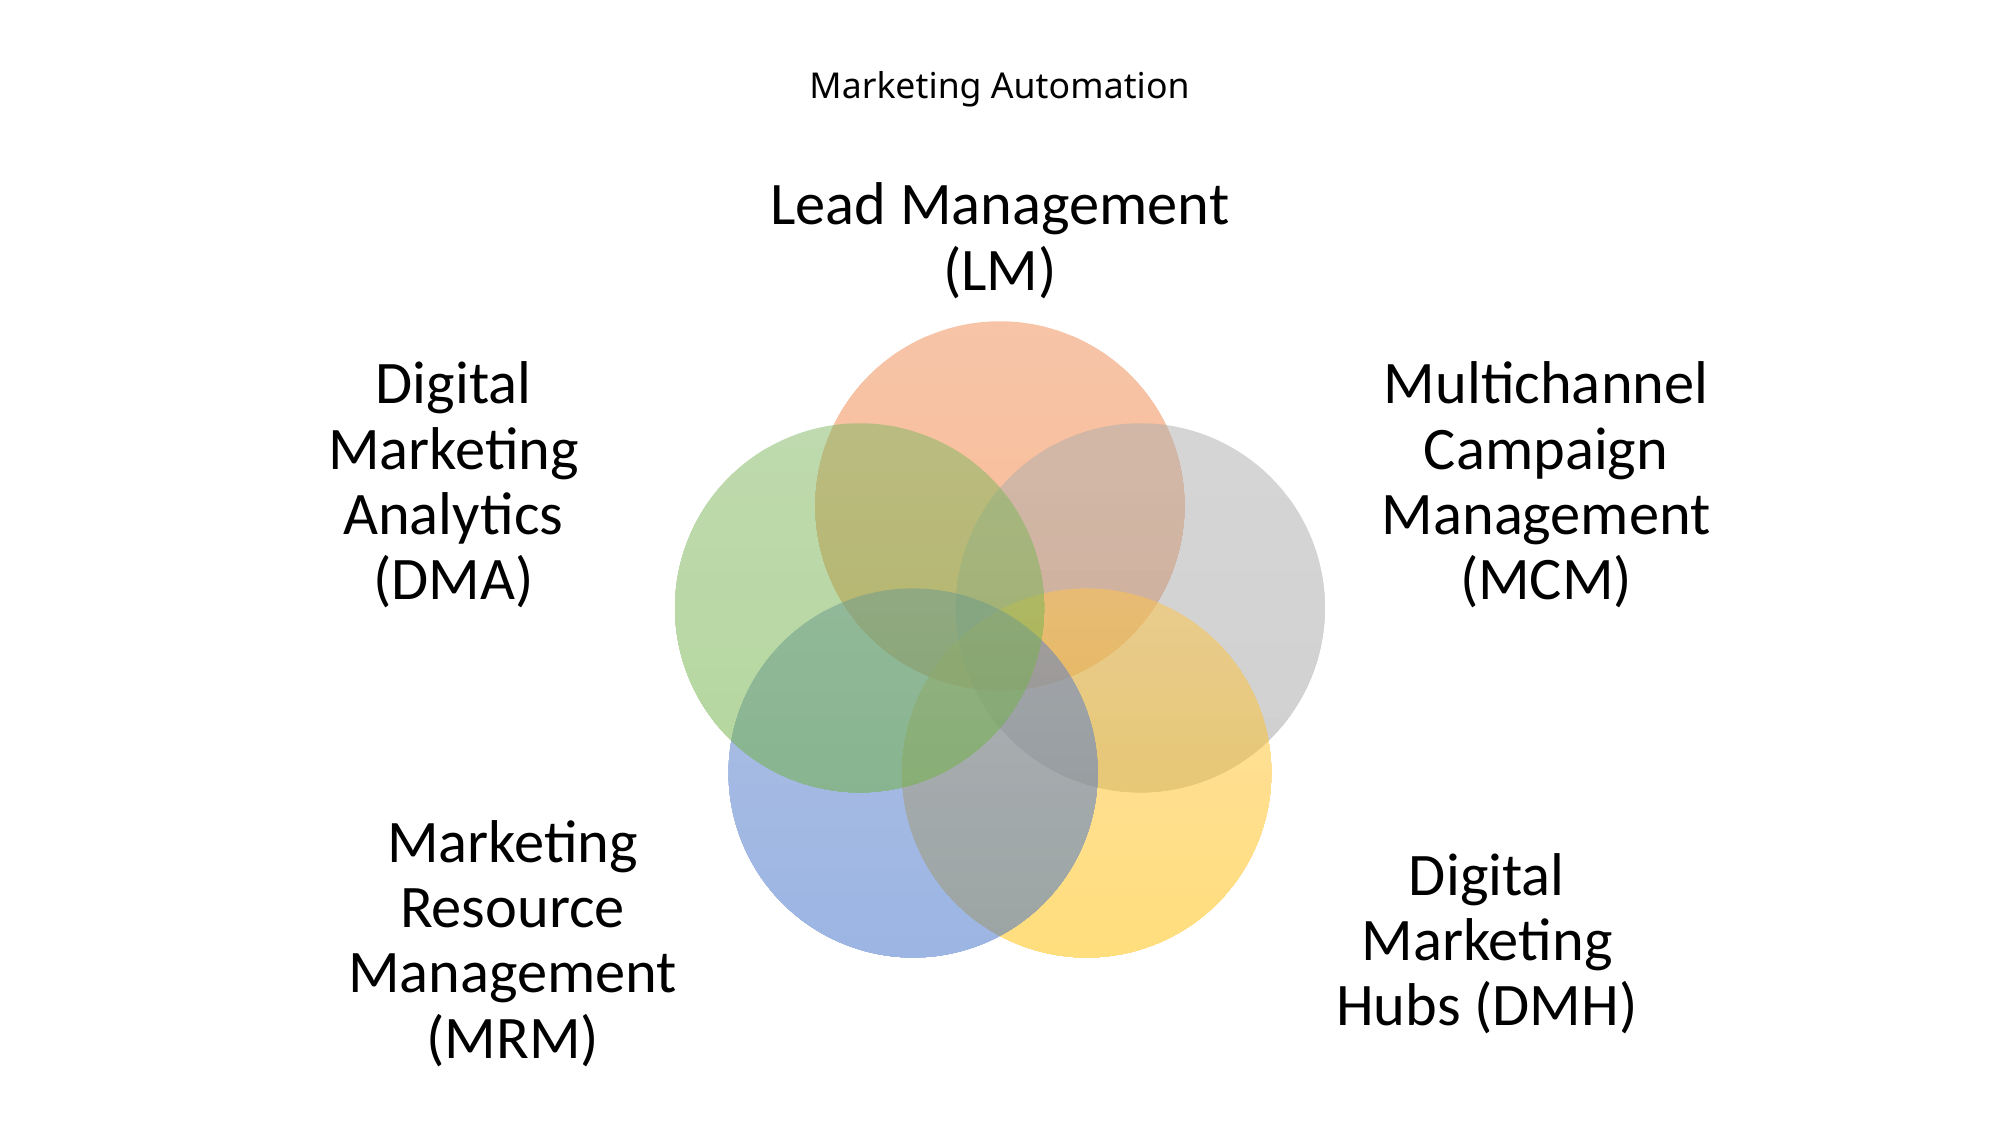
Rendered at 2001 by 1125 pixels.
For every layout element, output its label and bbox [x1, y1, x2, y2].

list [137, 20, 1863, 1076]
